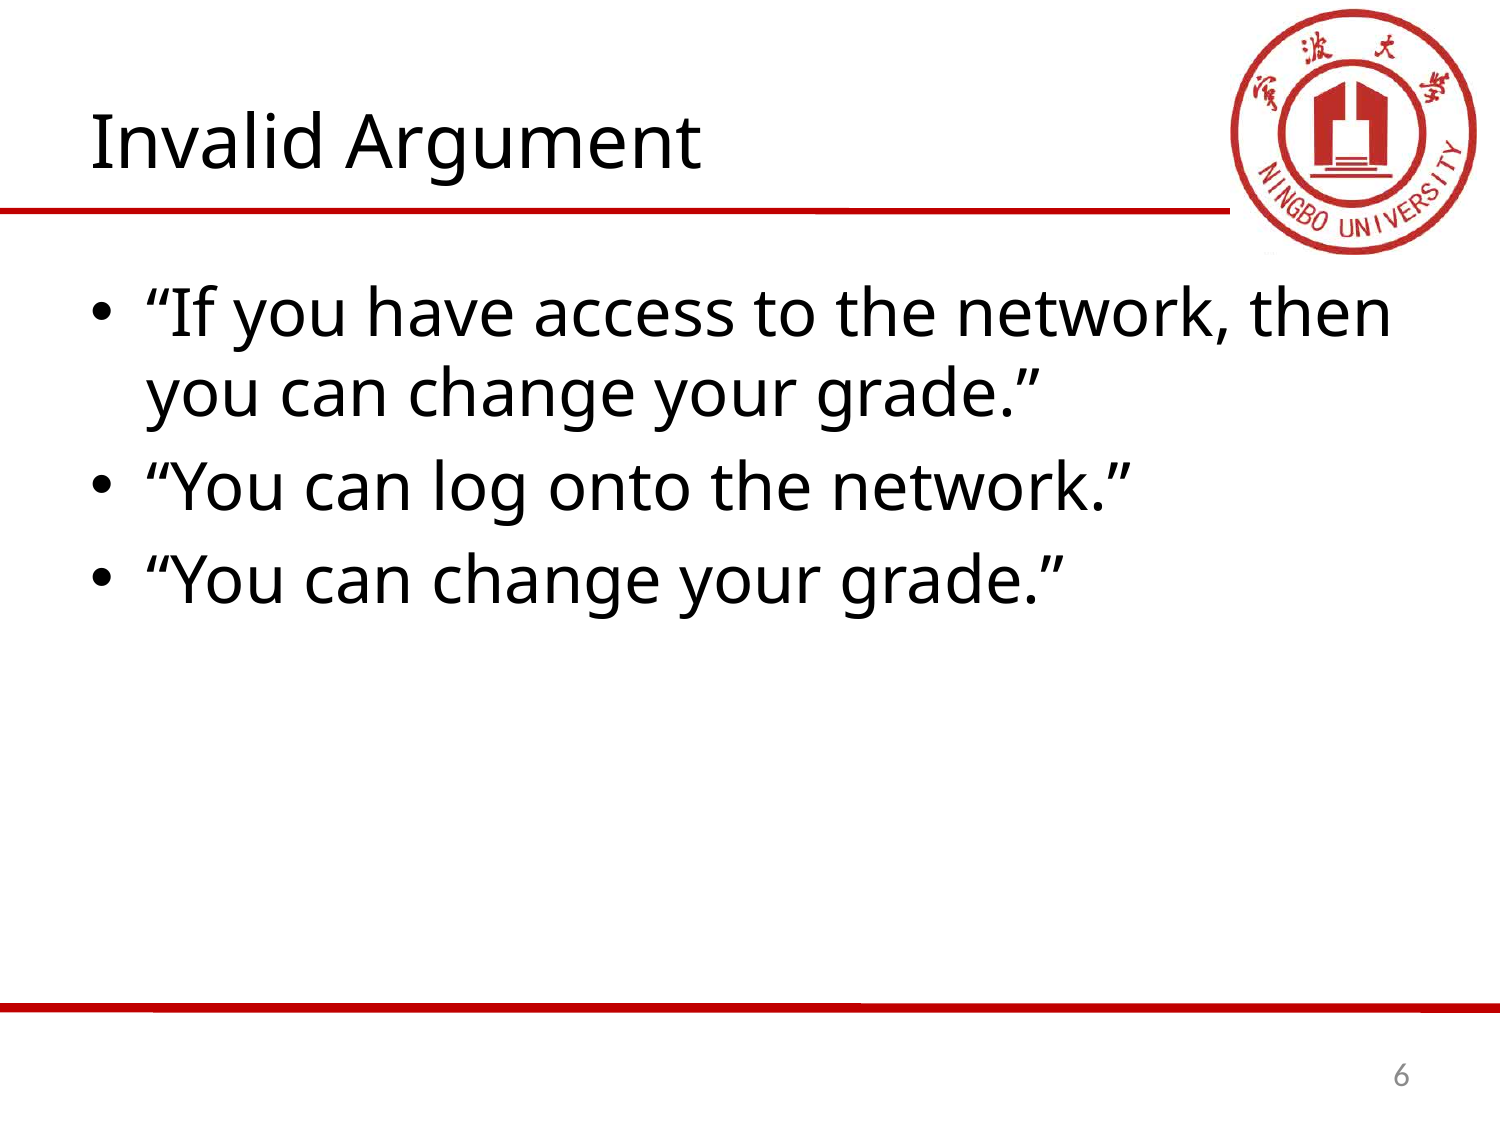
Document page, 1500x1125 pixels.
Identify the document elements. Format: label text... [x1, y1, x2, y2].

title Invalid Argument [75, 45, 1425, 233]
picture [1230, 8, 1477, 255]
slide_number 6 [1074, 1042, 1425, 1103]
list “If you have access to the network, then you can change your grade.” “You can log onto the network.” “You can change your grade.” [75, 262, 1425, 1005]
